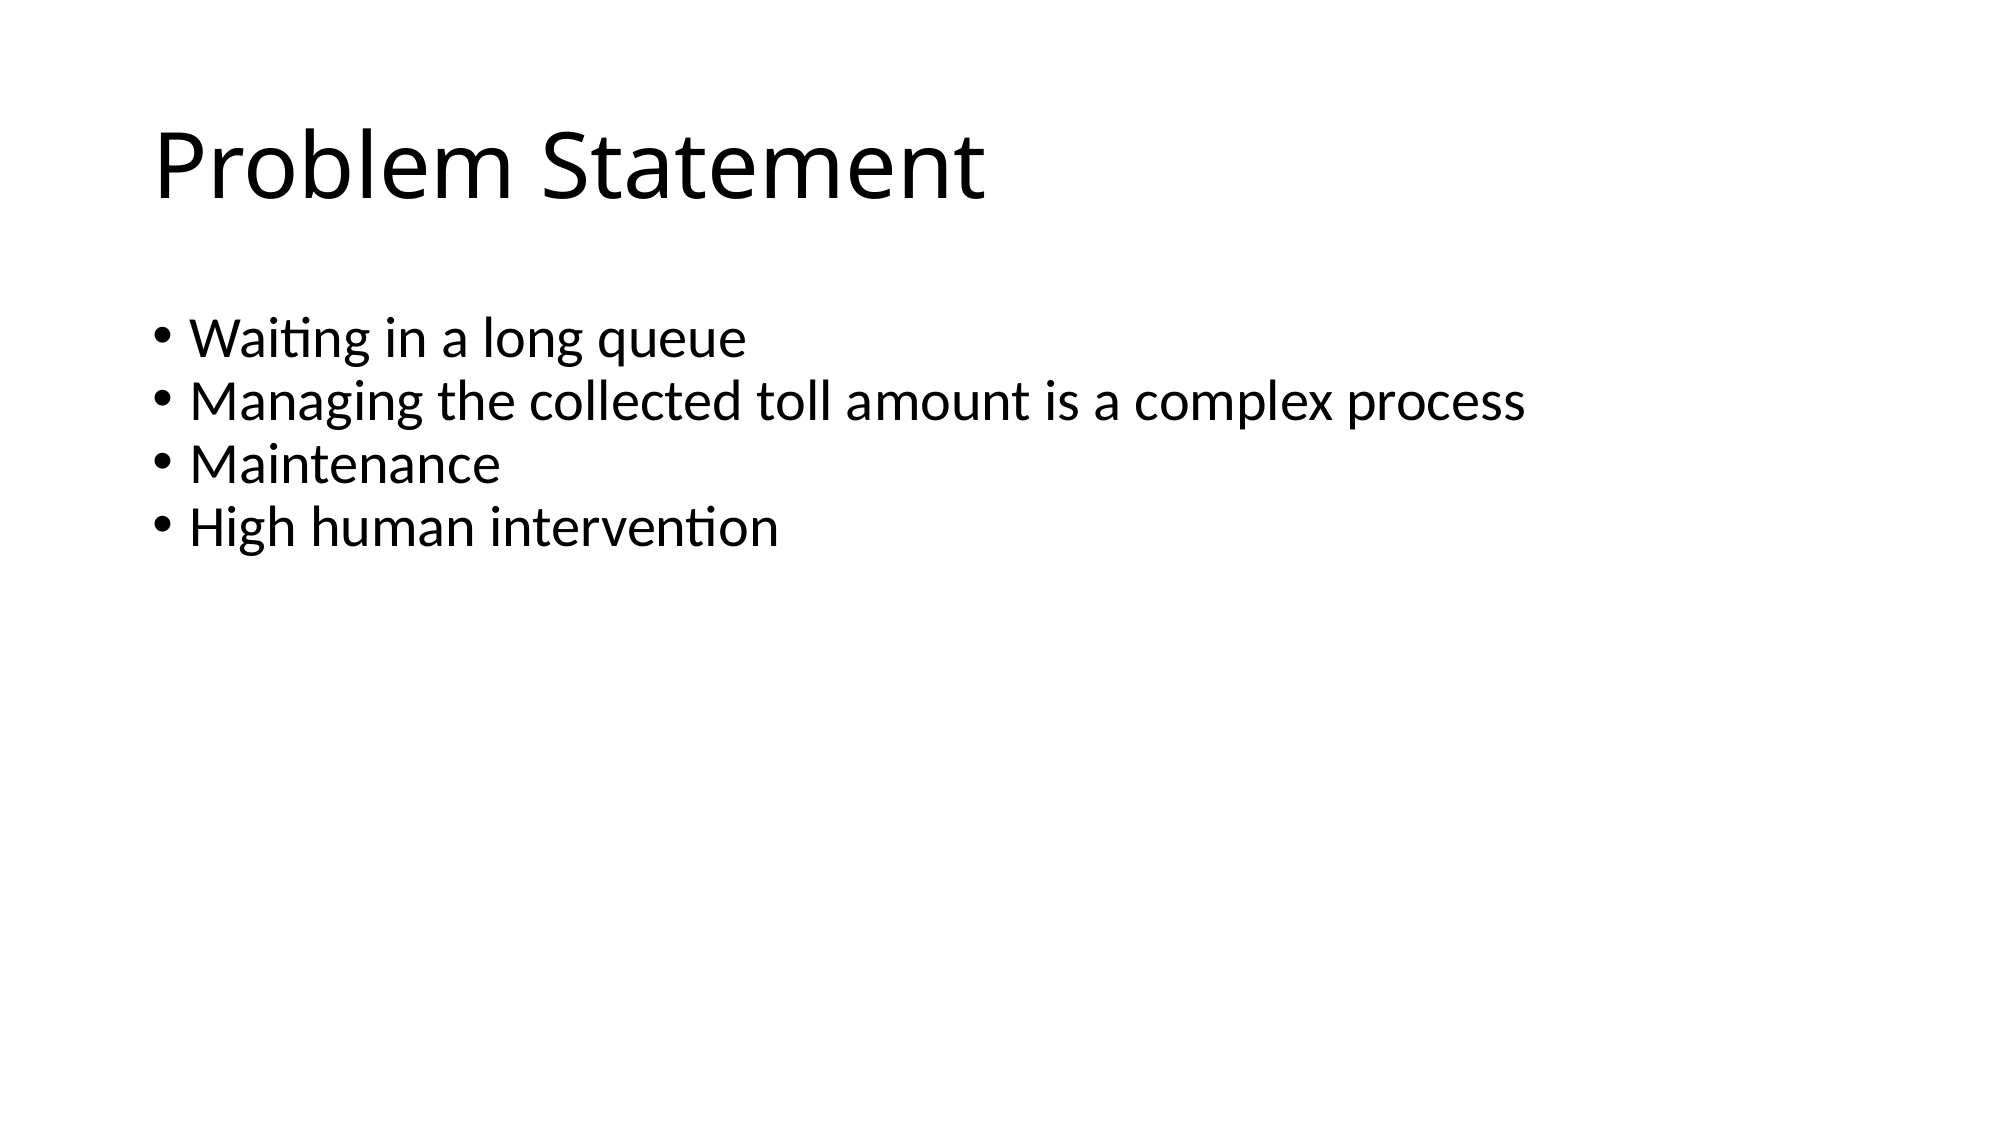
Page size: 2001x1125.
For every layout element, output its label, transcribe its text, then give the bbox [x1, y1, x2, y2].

text_box Problem Statement [137, 59, 1863, 278]
text_box Waiting in a long queue Managing the collected toll amount is a complex process Maintenance High human intervention [137, 299, 1863, 1014]
